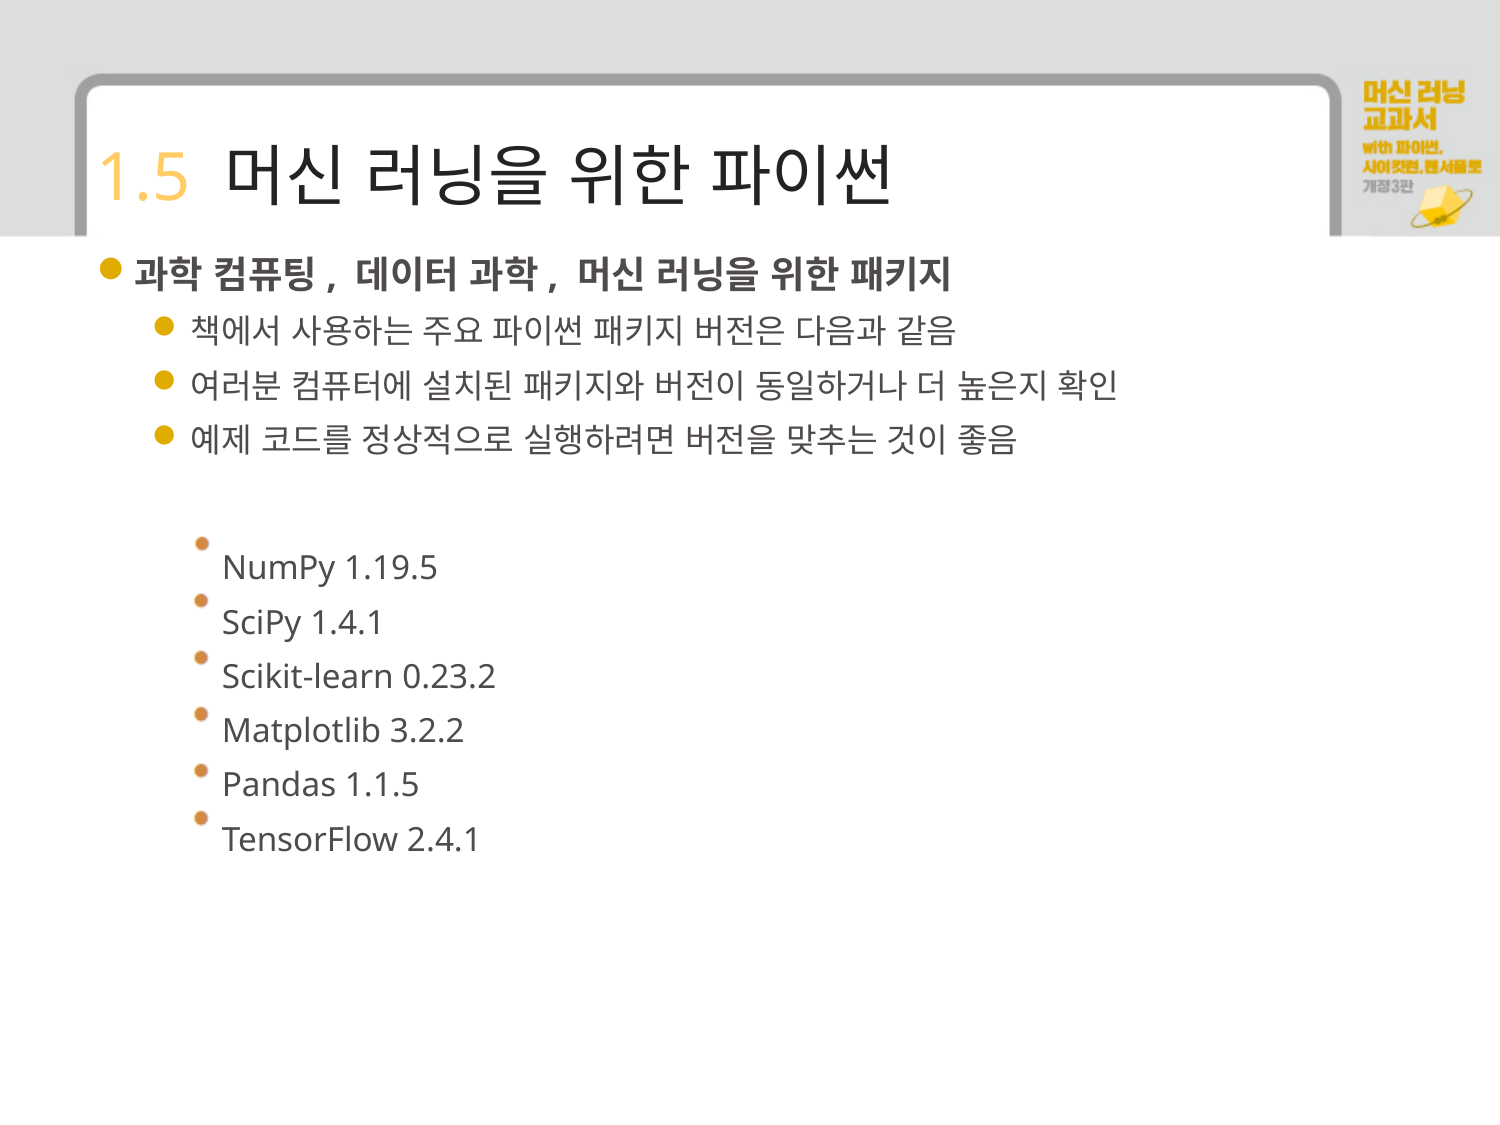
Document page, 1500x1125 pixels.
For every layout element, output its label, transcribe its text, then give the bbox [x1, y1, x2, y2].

list 과학 컴퓨팅, 데이터 과학, 머신 러닝을 위한 패키지 책에서 사용하는 주요 파이썬 패키지 버전은 다음과 같음 여러분 컴퓨터에 설치된 패키지와 버전이 동일하거나 더 높은지 확인 예제 코드를 정상적으로 실행하려면 버전을 맞추는 것이 좋음 NumPy 1.19.5 SciPy 1.4.1 Scikit-learn 0.23.2 Matplotlib 3.2.2 Pandas 1.1.5 TensorFlow 2.4.1 [81, 239, 1440, 1054]
picture [0, 0, 1500, 1125]
title 1.5 머신 러닝을 위한 파이썬 [81, 90, 1412, 222]
